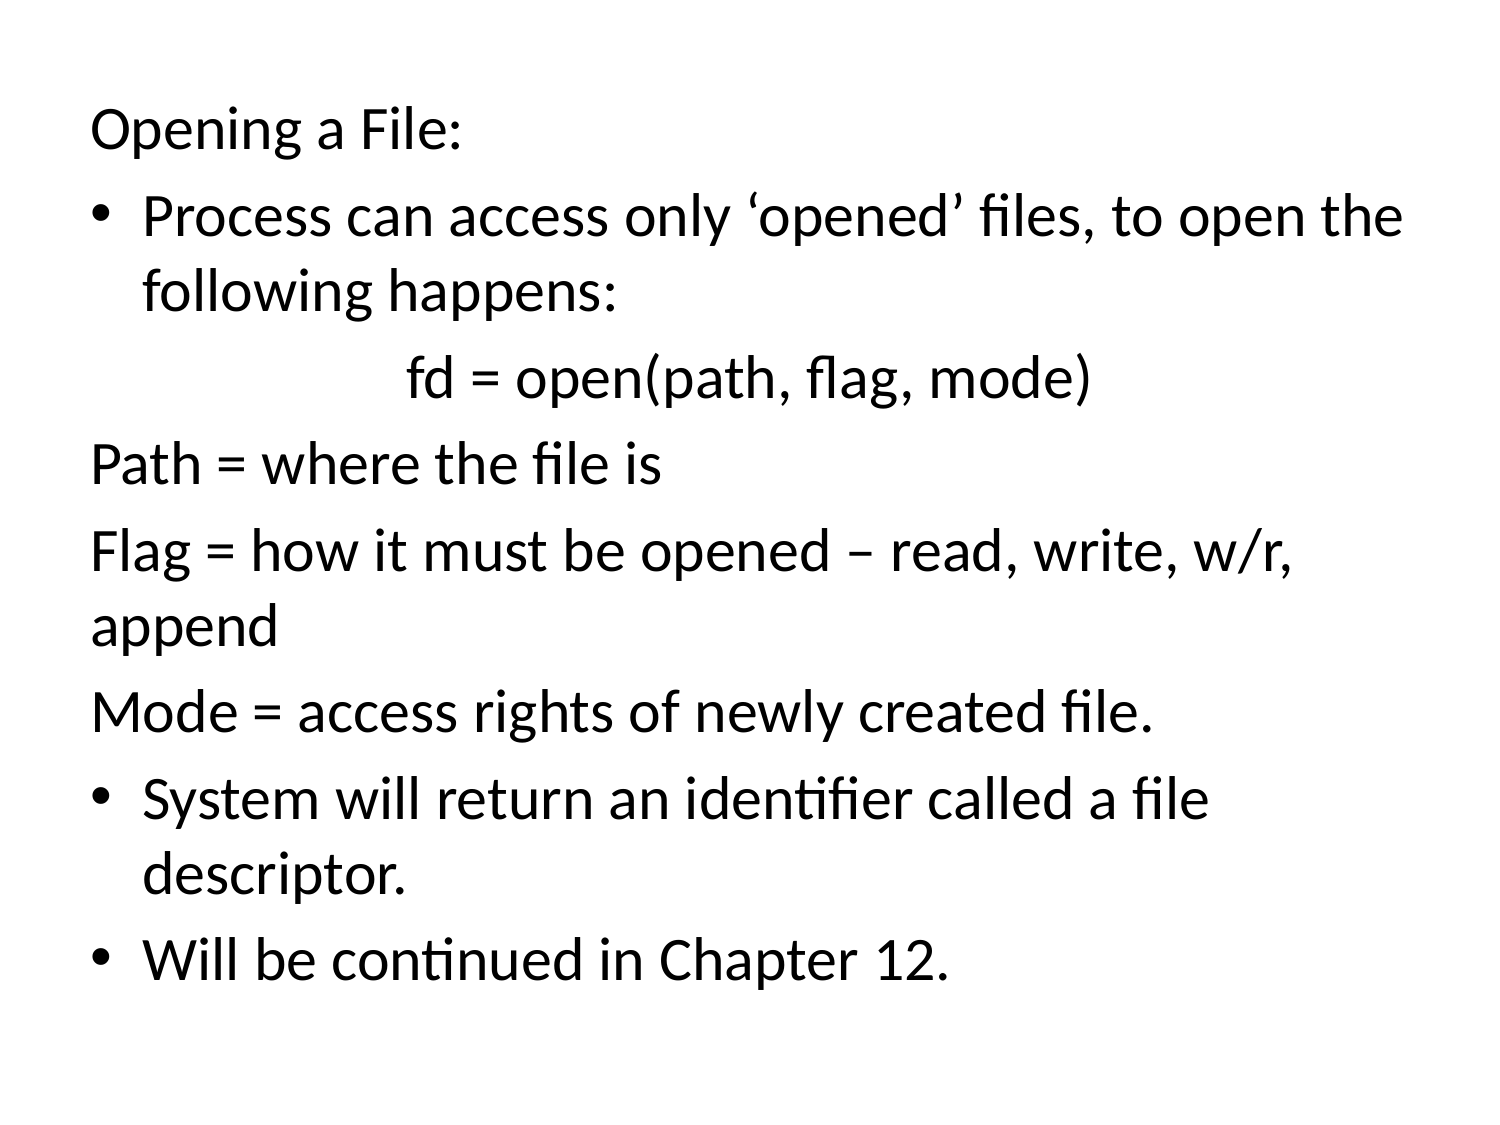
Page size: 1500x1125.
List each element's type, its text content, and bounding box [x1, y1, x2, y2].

list Opening a File: Process can access only ‘opened’ files, to open the following happens: fd = open(path, flag, mode) Path = where the file is Flag = how it must be opened – read, write, w/r, append Mode = access rights of newly created file. System will return an identifier called a file descriptor. Will be continued in Chapter 12. [75, 80, 1425, 1005]
